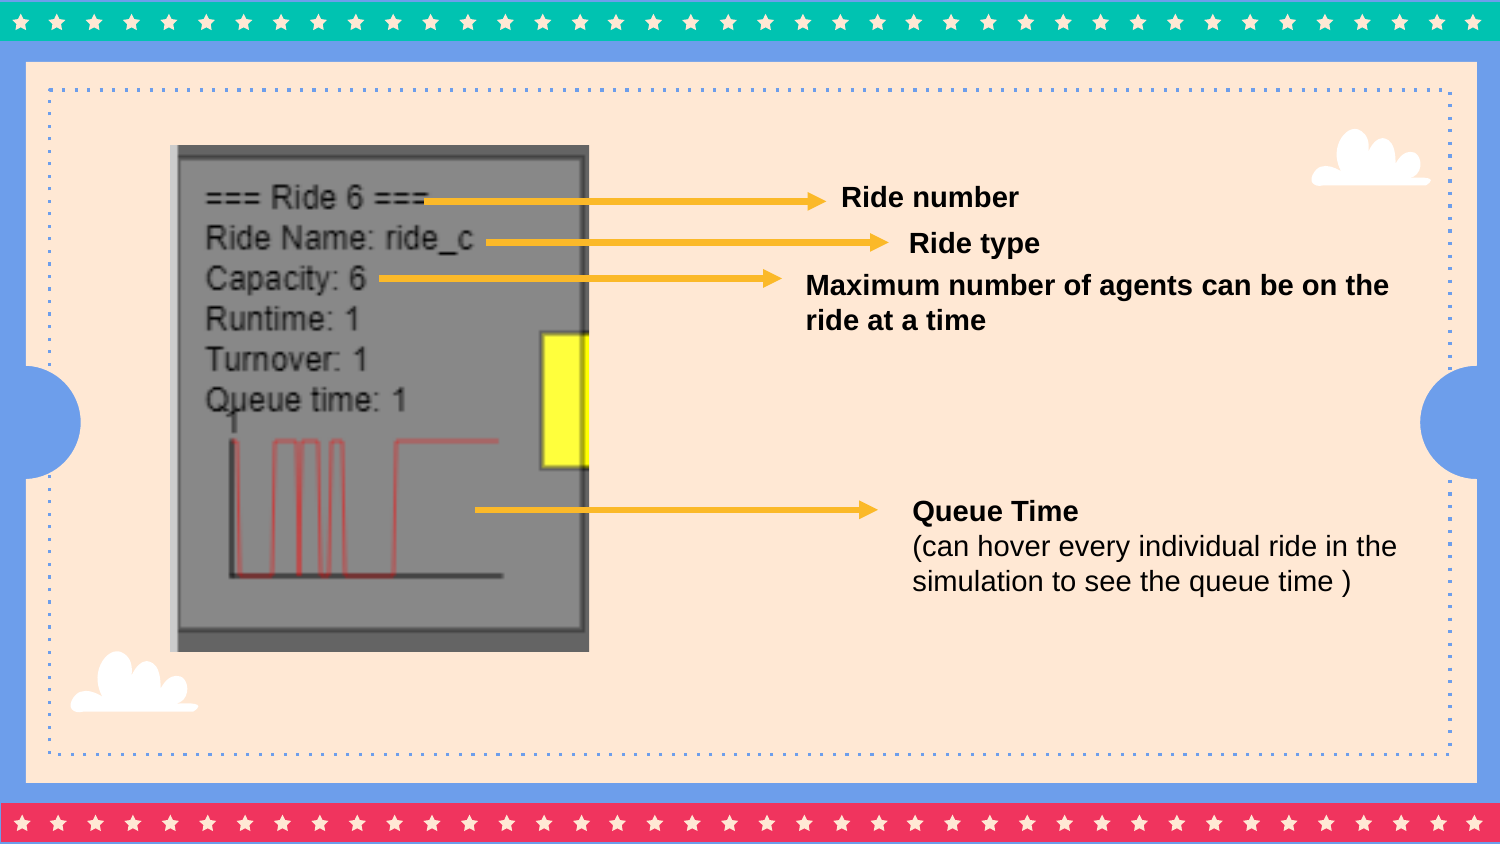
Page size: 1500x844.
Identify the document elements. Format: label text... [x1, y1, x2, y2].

picture [169, 145, 590, 652]
text_box [70, 651, 199, 713]
text_box Maximum number of agents can be on the ride at a time [790, 258, 1445, 344]
text_box Queue Time (can hover every individual ride in the simulation to see the queue time ) [897, 484, 1468, 605]
text_box Ride number [826, 171, 1098, 222]
text_box [1311, 128, 1431, 186]
text_box Ride type [894, 217, 1166, 258]
